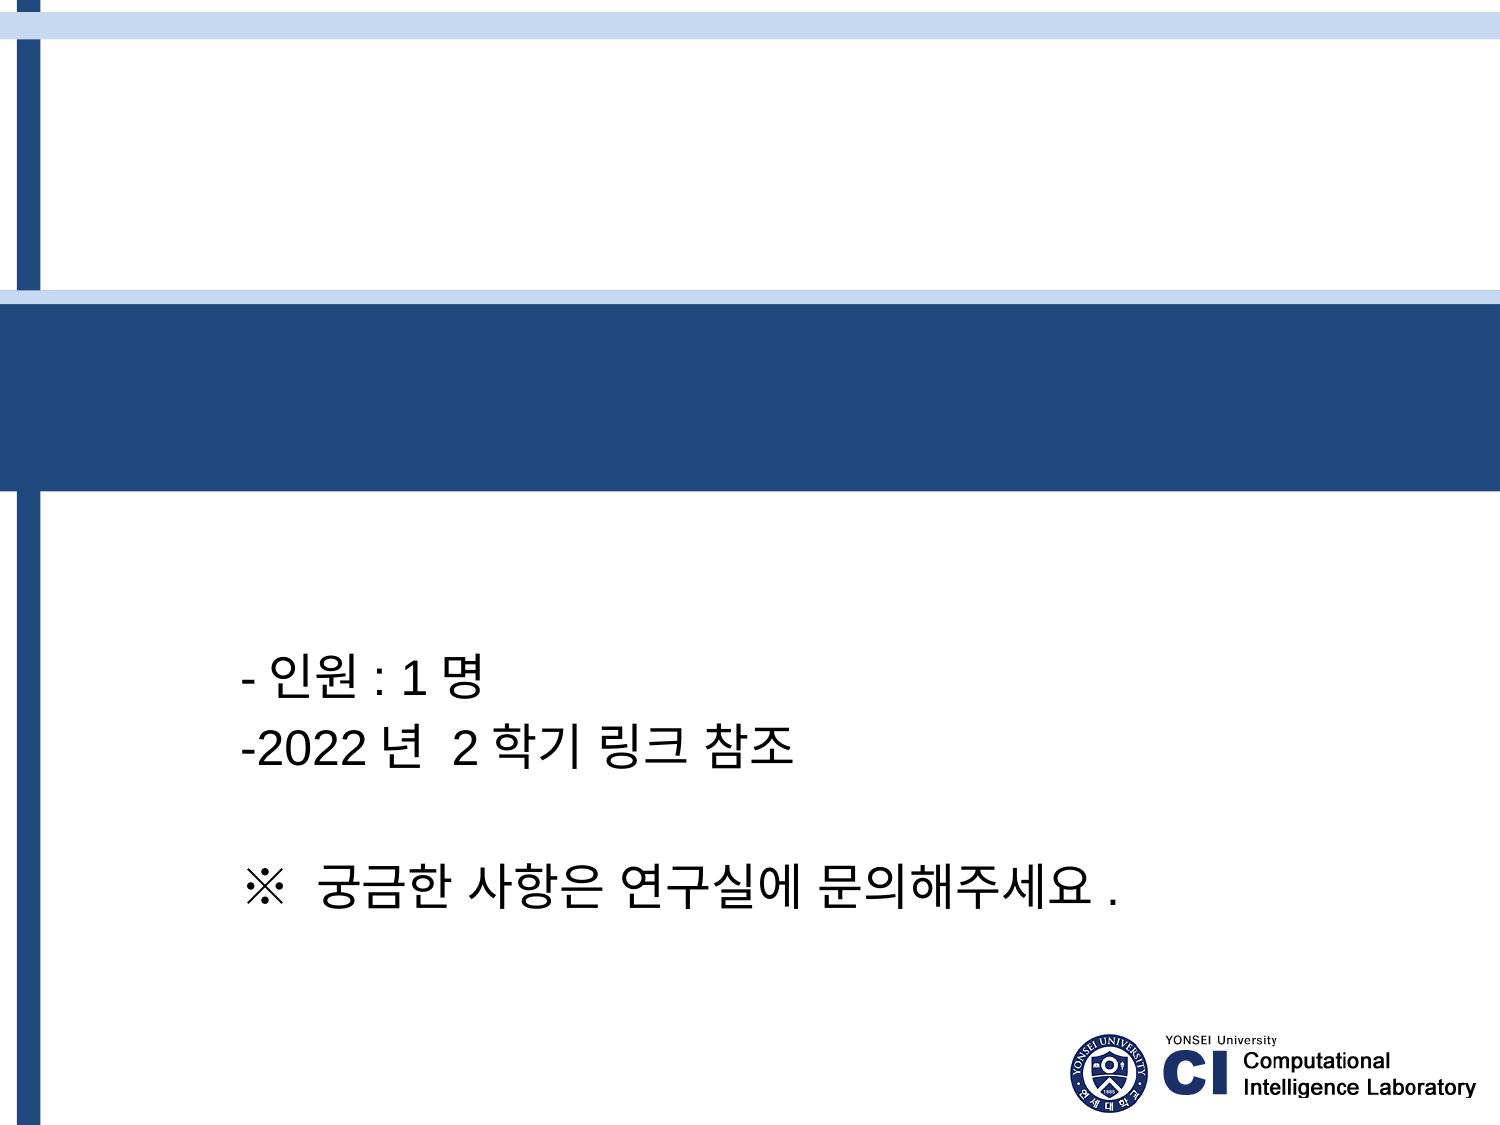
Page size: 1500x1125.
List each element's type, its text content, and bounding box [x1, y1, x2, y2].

picture [1068, 1028, 1482, 1120]
subtitle -인원: 1명 -2022년 2학기 링크 참조 ※ 궁금한 사항은 연구실에 문의해주세요. [225, 637, 1275, 925]
title 2023년 1학기 지원 YU-KIST 융합사업 대학원생 모집 [0, 282, 1500, 524]
